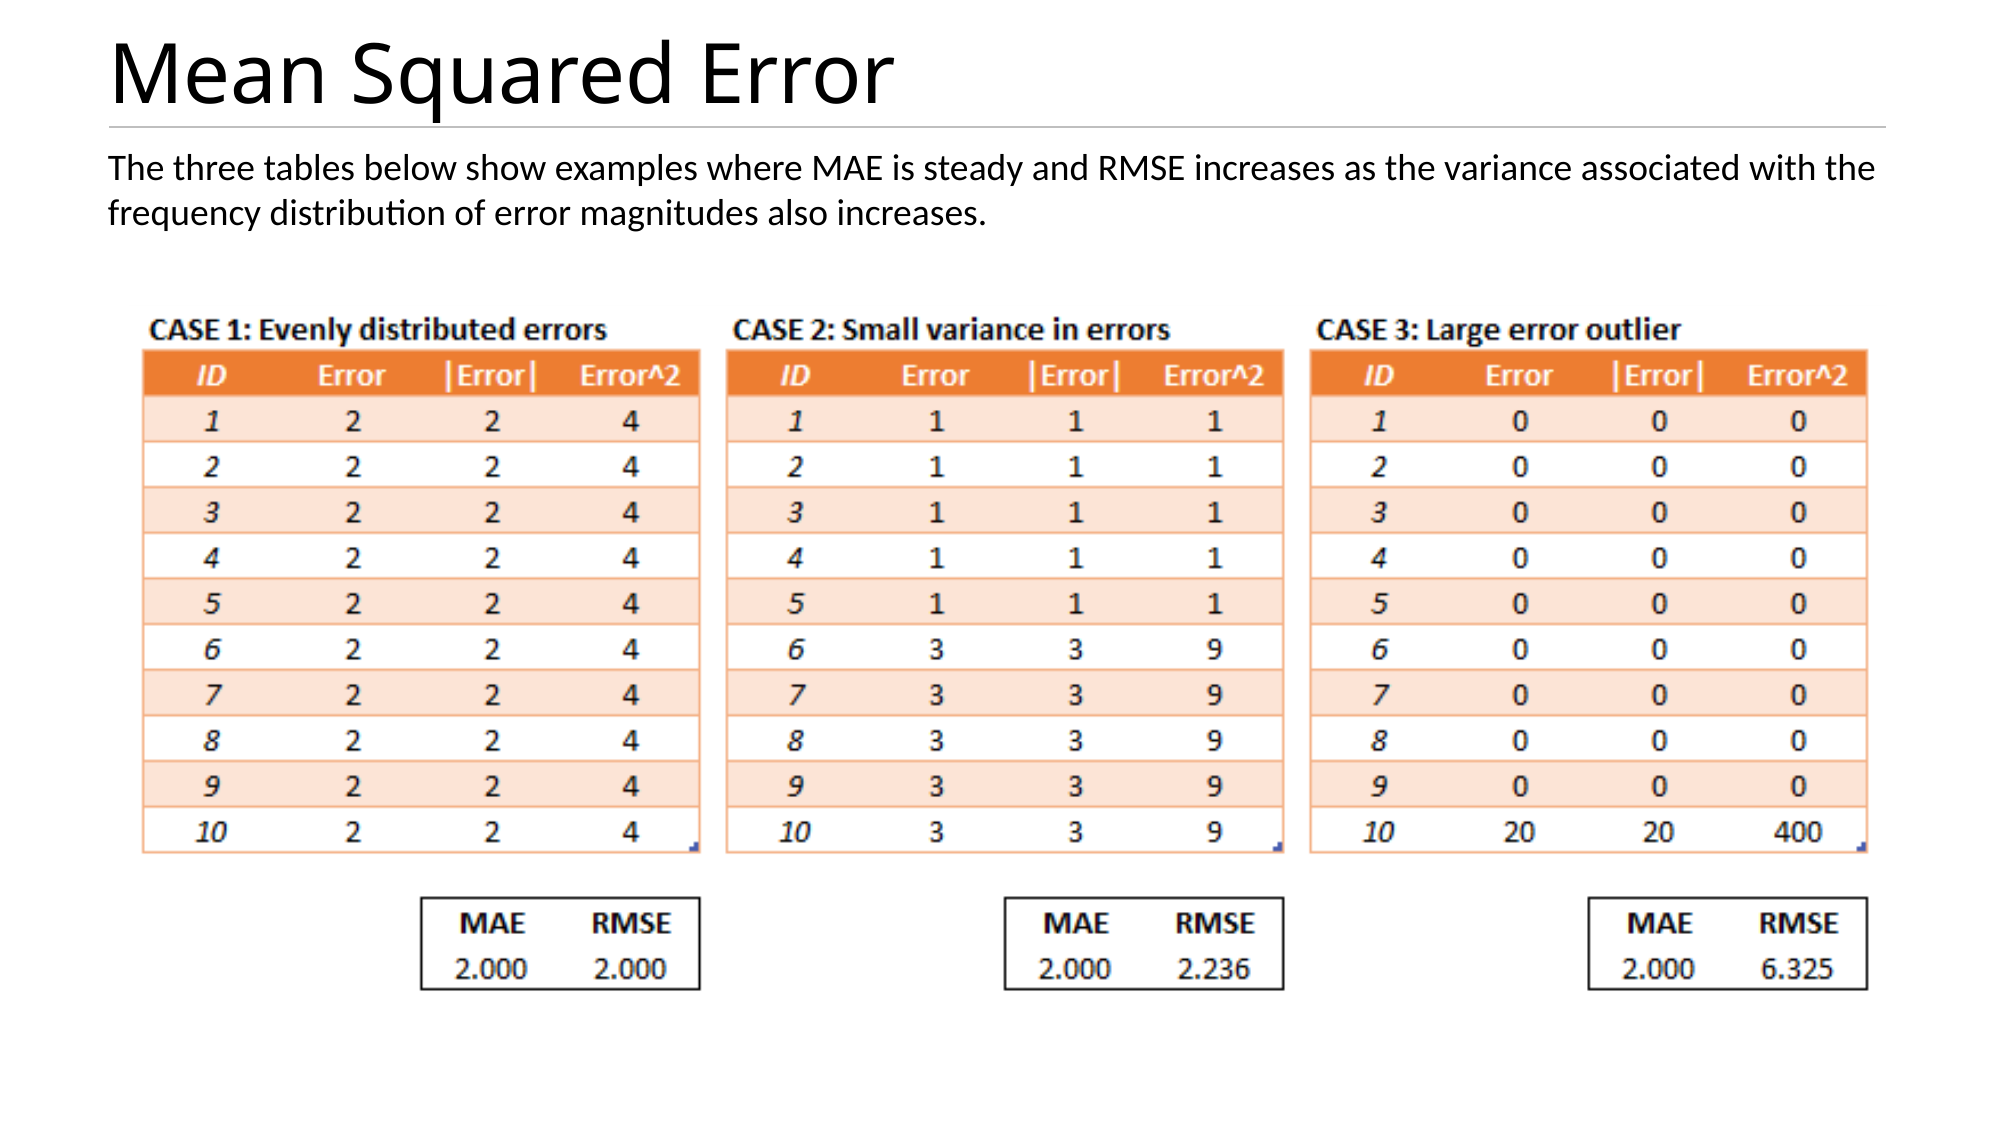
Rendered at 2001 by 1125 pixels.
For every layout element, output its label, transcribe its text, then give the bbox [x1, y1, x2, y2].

picture [129, 304, 1887, 1007]
text_box The three tables below show examples where MAE is steady and RMSE increases as the variance associated with the frequency distribution of error magnitudes also increases. [93, 135, 1906, 241]
text_box Mean Squared Error [93, 18, 1887, 135]
